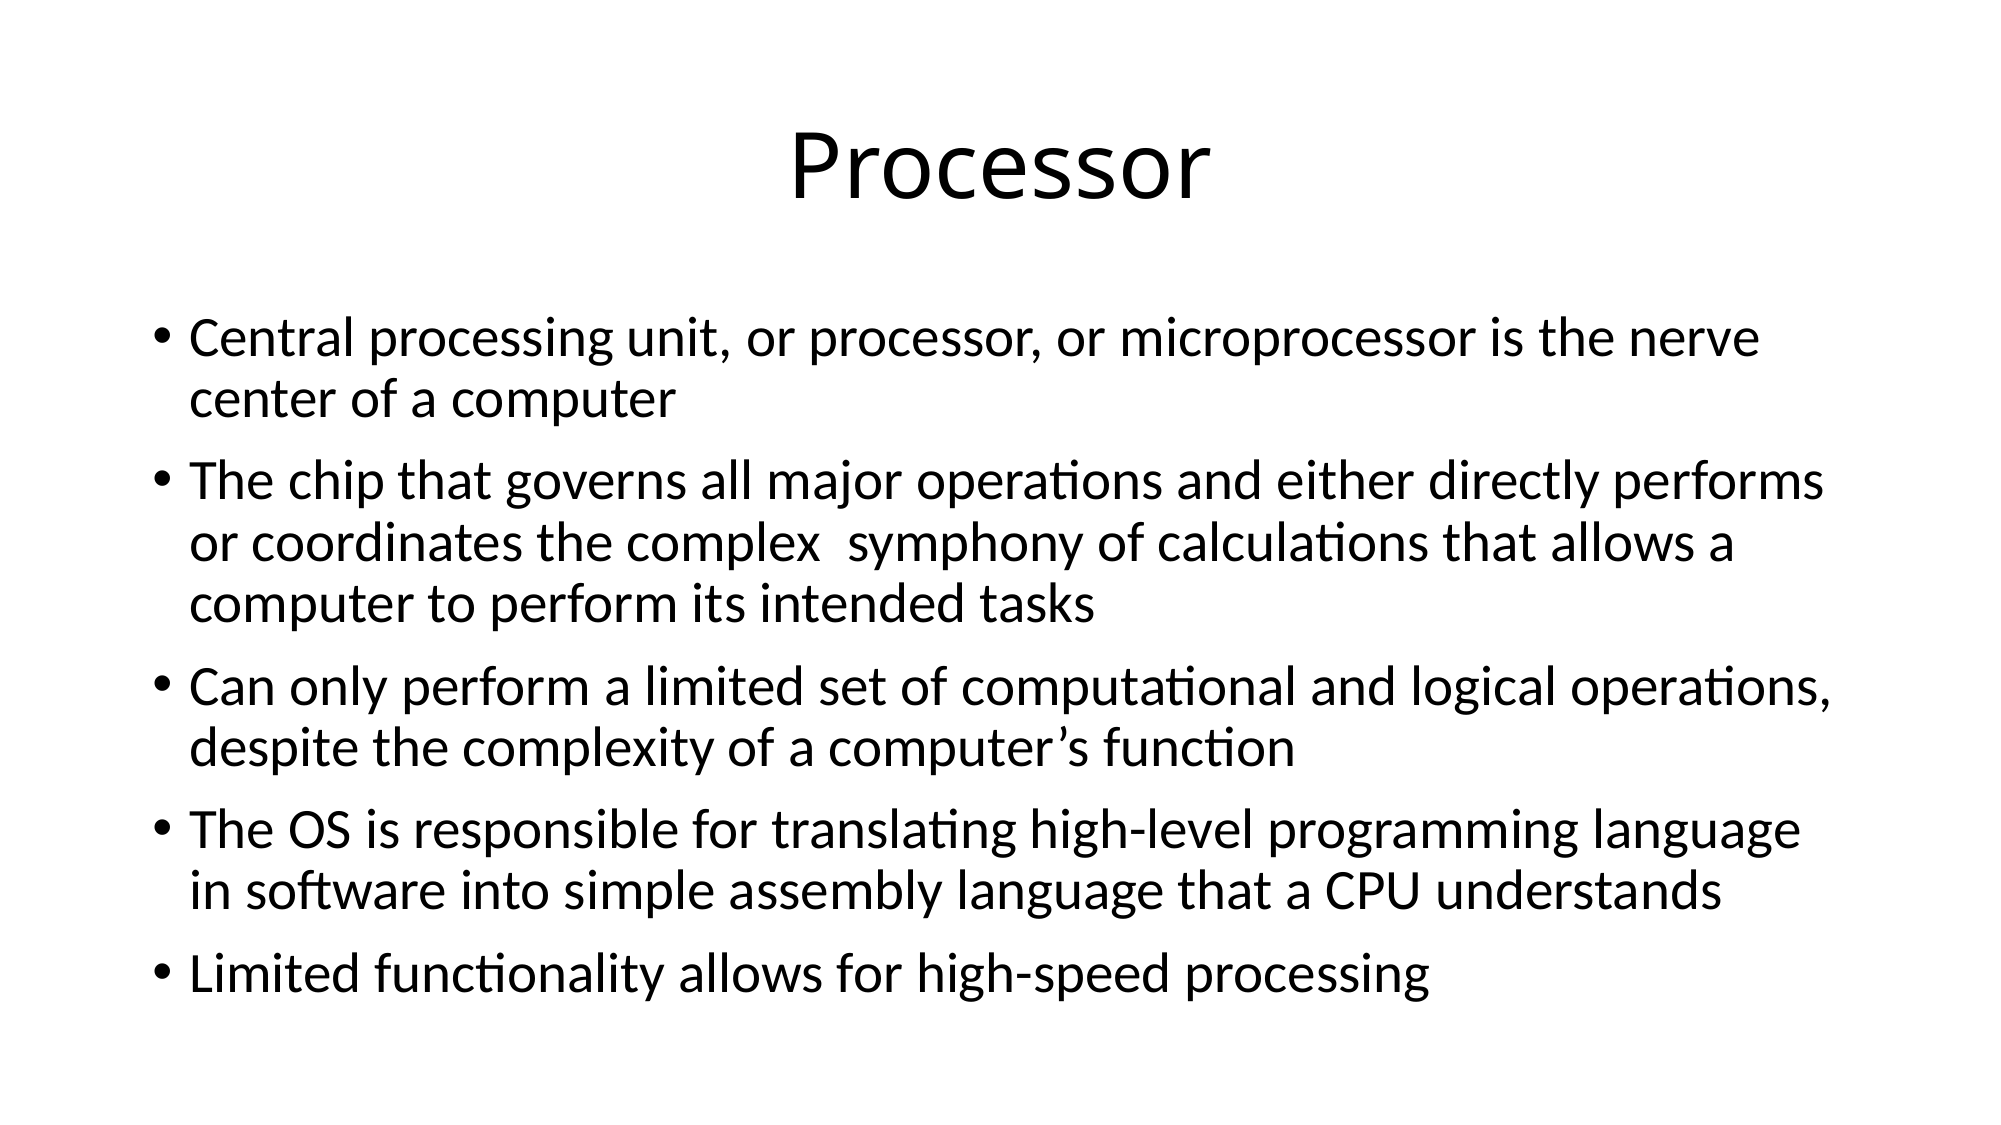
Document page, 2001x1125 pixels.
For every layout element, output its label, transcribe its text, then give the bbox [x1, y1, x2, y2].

title Processor [137, 59, 1863, 278]
list Central processing unit, or processor, or microprocessor is the nerve center of a computer The chip that governs all major operations and either directly performs or coordinates the complex symphony of calculations that allows a computer to perform its intended tasks Can only perform a limited set of computational and logical operations, despite the complexity of a computer’s function The OS is responsible for translating high-level programming language in software into simple assembly language that a CPU understands Limited functionality allows for high-speed processing [137, 299, 1863, 1014]
